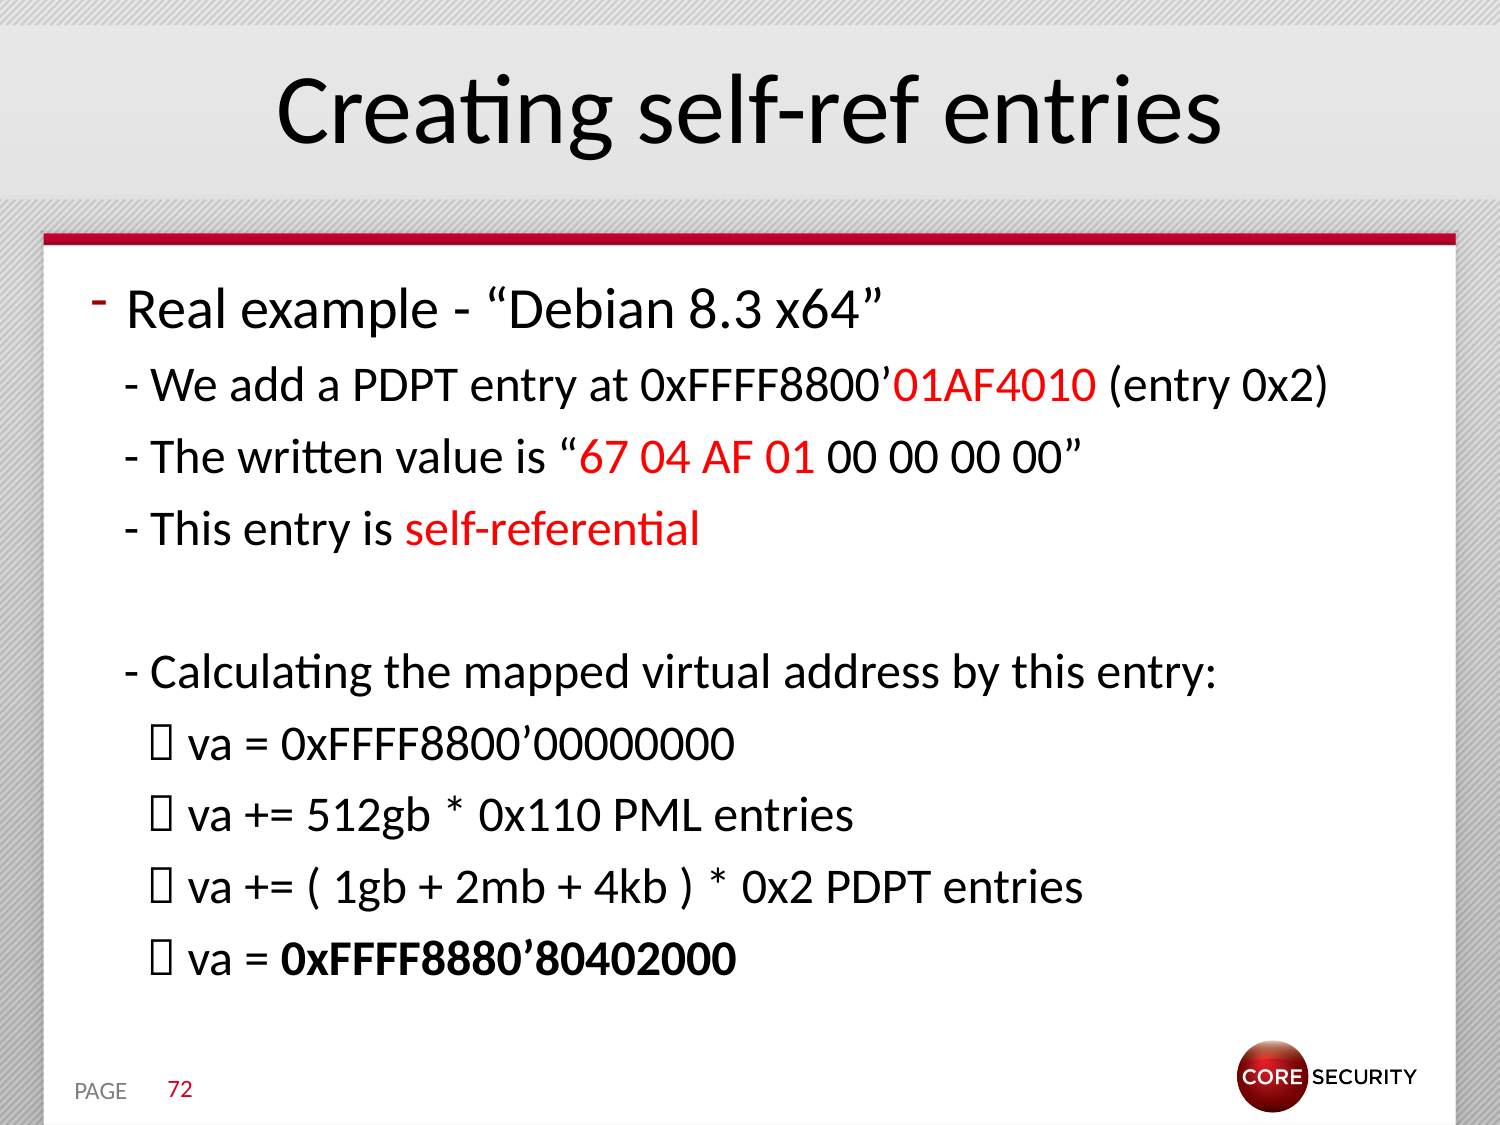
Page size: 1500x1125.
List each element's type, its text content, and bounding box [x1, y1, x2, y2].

picture [0, 0, 1500, 1125]
title Creating self-ref entries [75, 67, 1425, 172]
slide_number 72 [152, 1067, 503, 1111]
list Real example - “Debian 8.3 x64” - We add a PDPT entry at 0xFFFF8800’01AF4010 (entry 0x2) - The written value is “67 04 AF 01 00 00 00 00” - This entry is self-referential - Calculating the mapped virtual address by this entry:  va = 0xFFFF8800’00000000  va += 512gb * 0x110 PML entries  va += ( 1gb + 2mb + 4kb ) * 0x2 PDPT entries  va = 0xFFFF8880’80402000 [75, 262, 1425, 1003]
